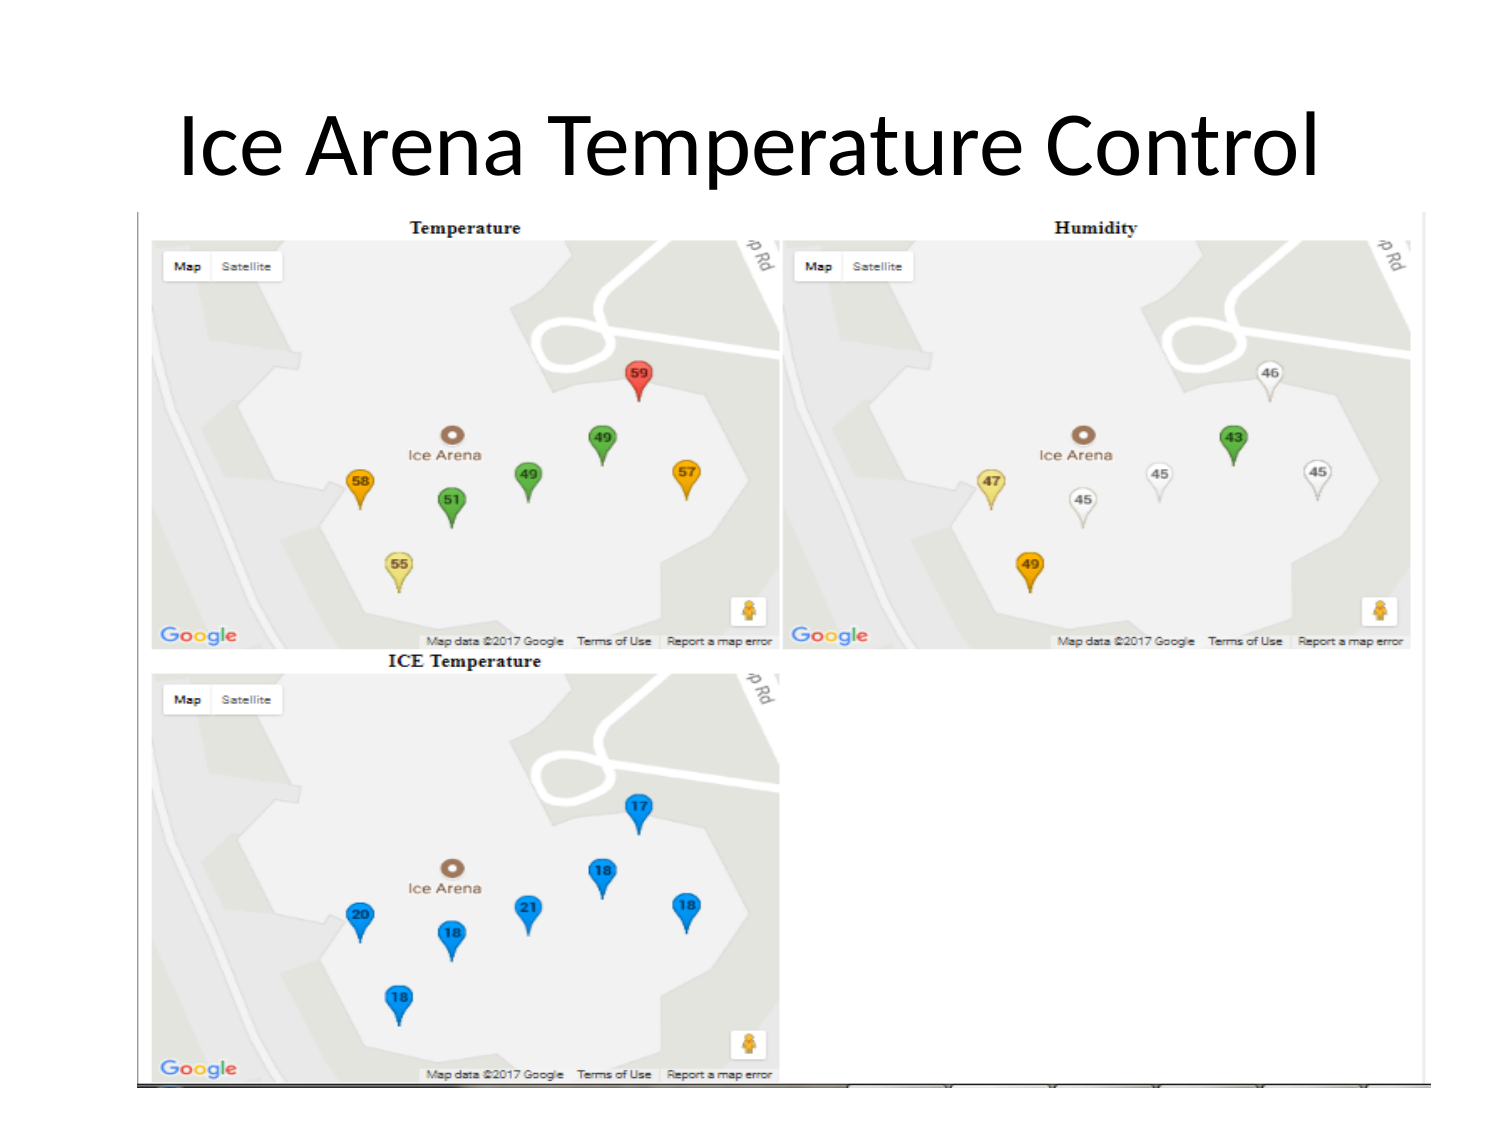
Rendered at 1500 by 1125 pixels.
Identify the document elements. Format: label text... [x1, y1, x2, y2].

title Ice Arena Temperature Control [75, 45, 1425, 233]
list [137, 212, 1432, 1088]
